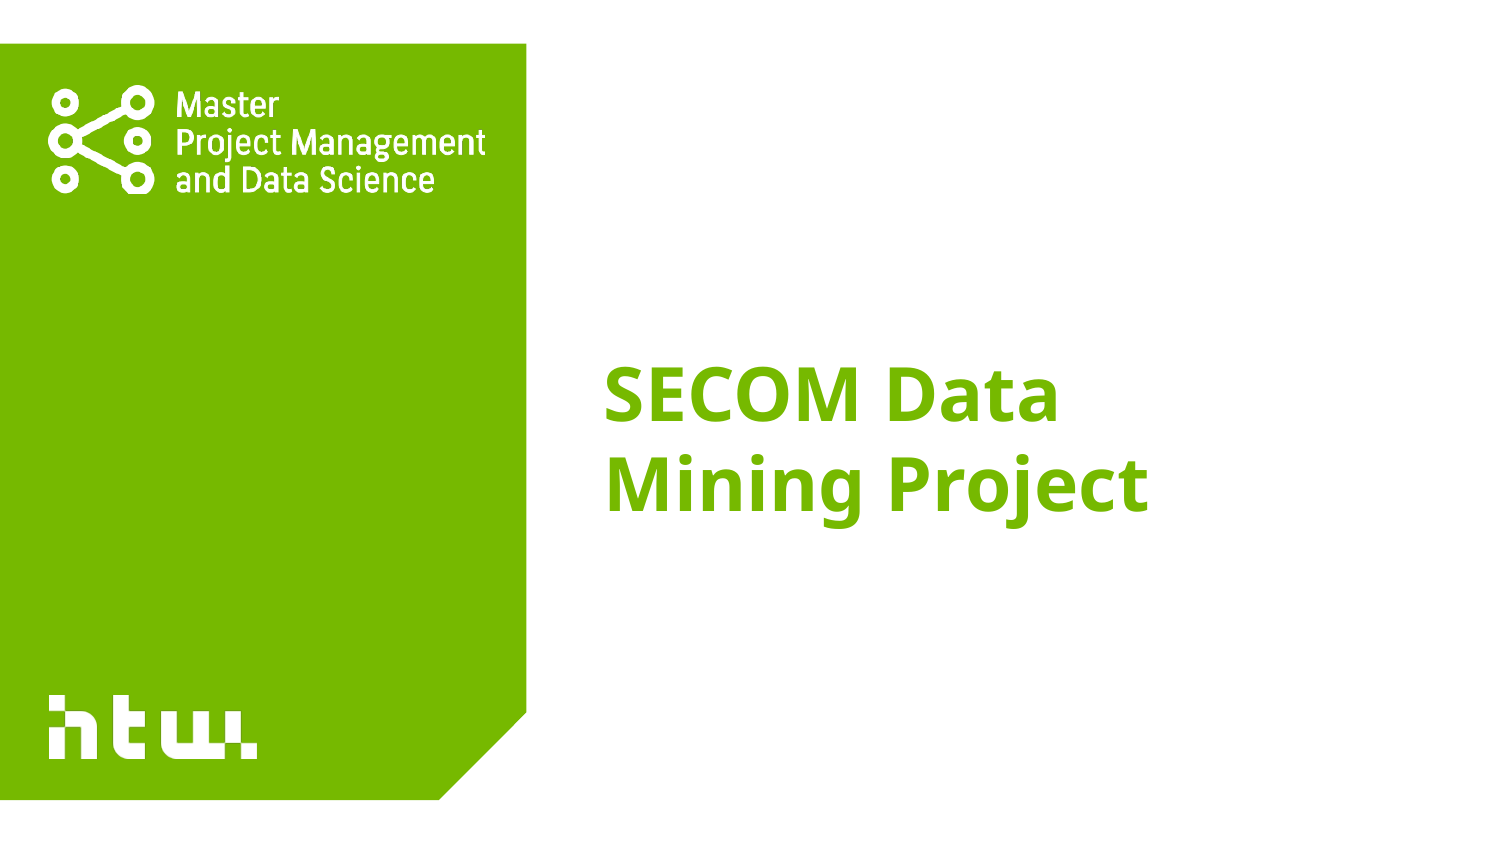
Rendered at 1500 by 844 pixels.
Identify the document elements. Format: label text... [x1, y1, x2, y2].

list SECOM Data Mining Project [588, 338, 1311, 394]
picture [49, 695, 258, 759]
